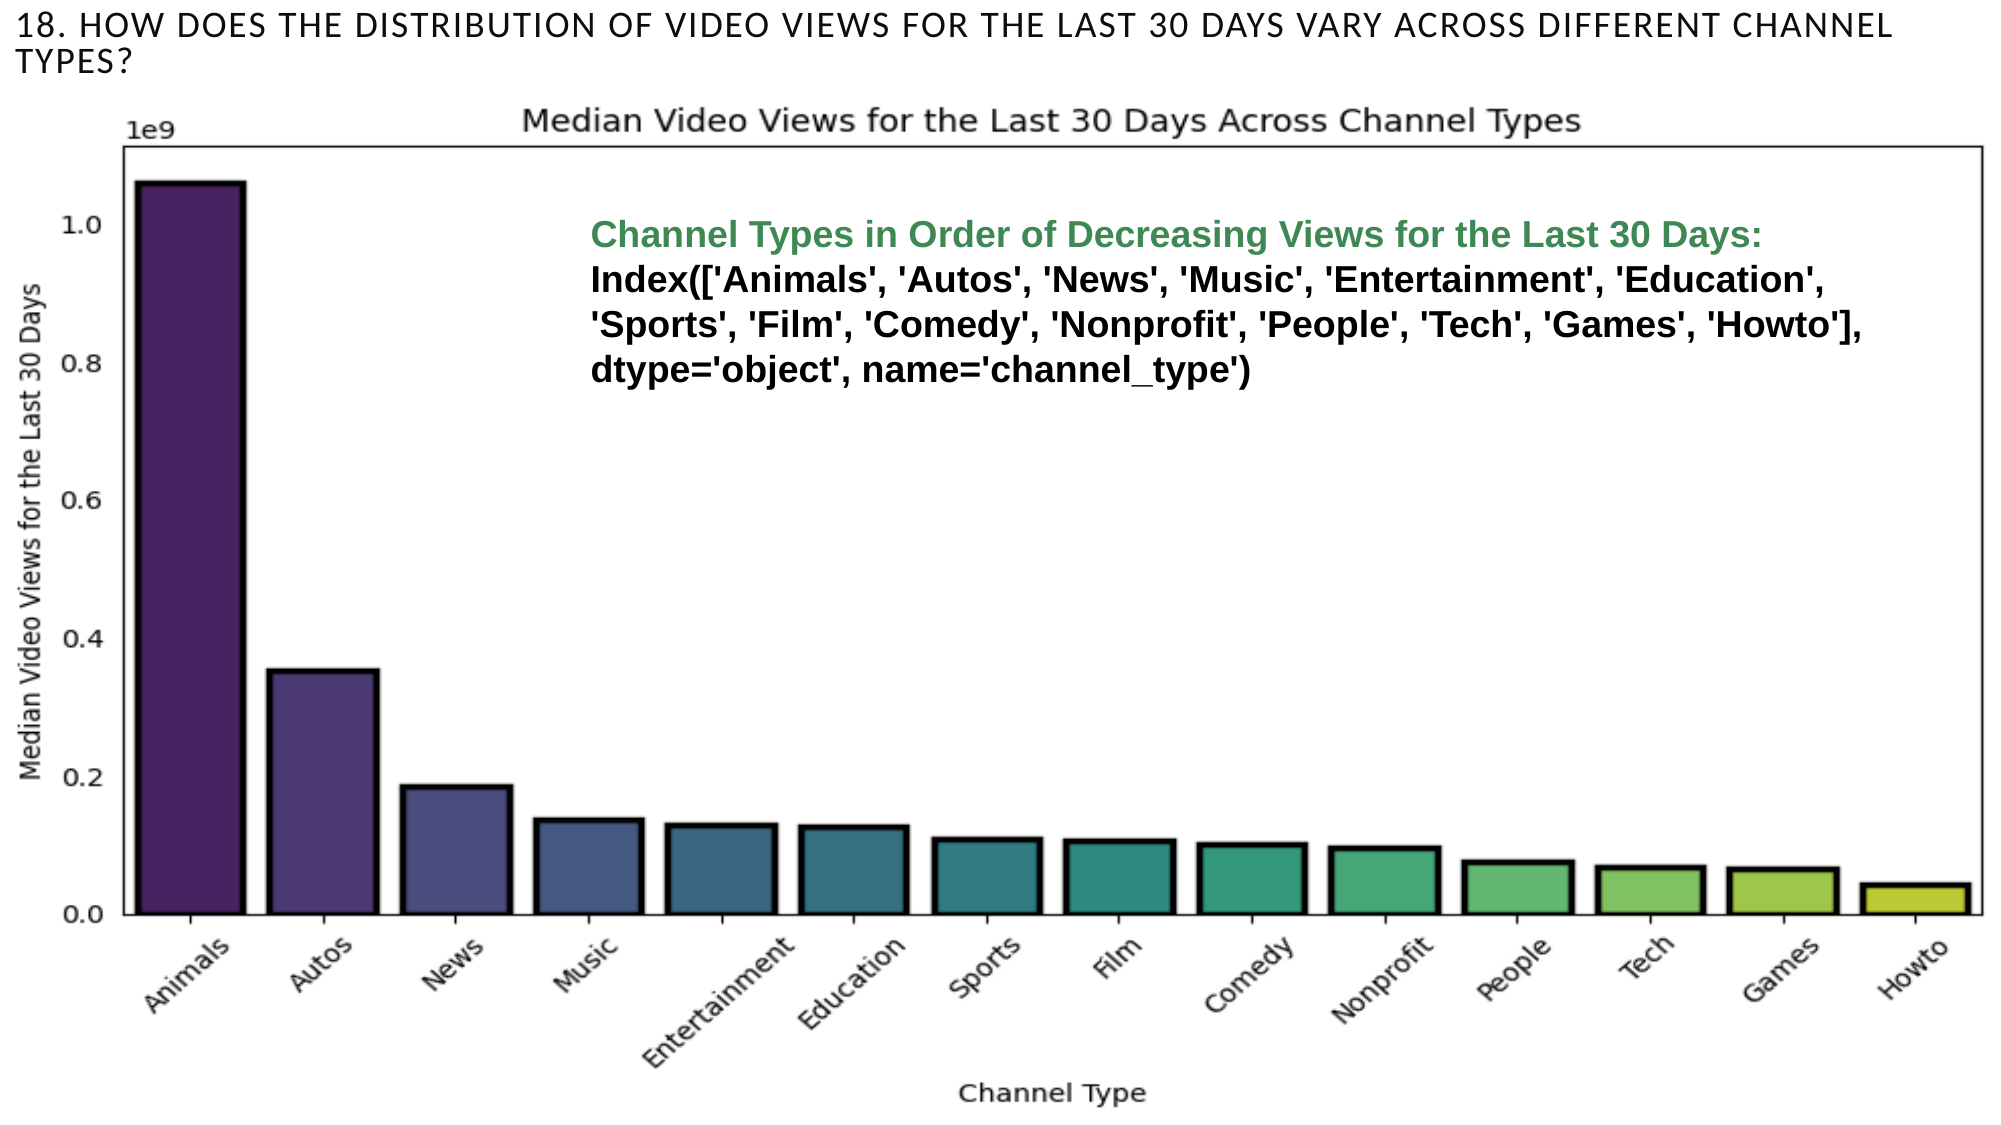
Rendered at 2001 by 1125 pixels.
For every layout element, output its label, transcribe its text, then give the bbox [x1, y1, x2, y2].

title 18. How does the distribution of video views for the last 30 days vary across different channel types? [0, 0, 2000, 85]
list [0, 89, 2000, 1125]
